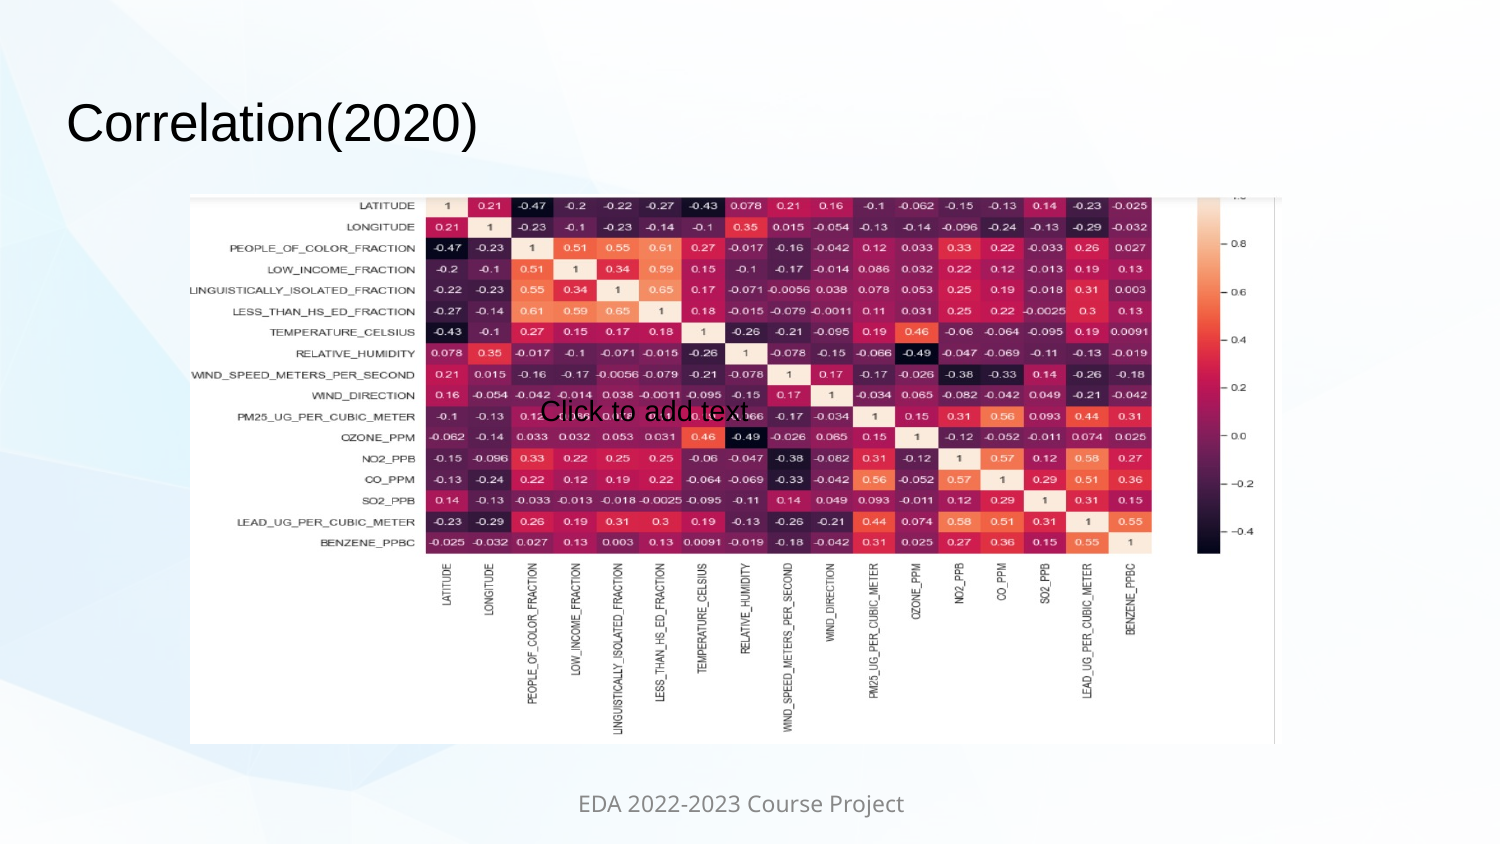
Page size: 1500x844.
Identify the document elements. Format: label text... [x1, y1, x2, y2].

picture [190, 194, 1282, 745]
title Correlation(2020) [51, 72, 1449, 167]
